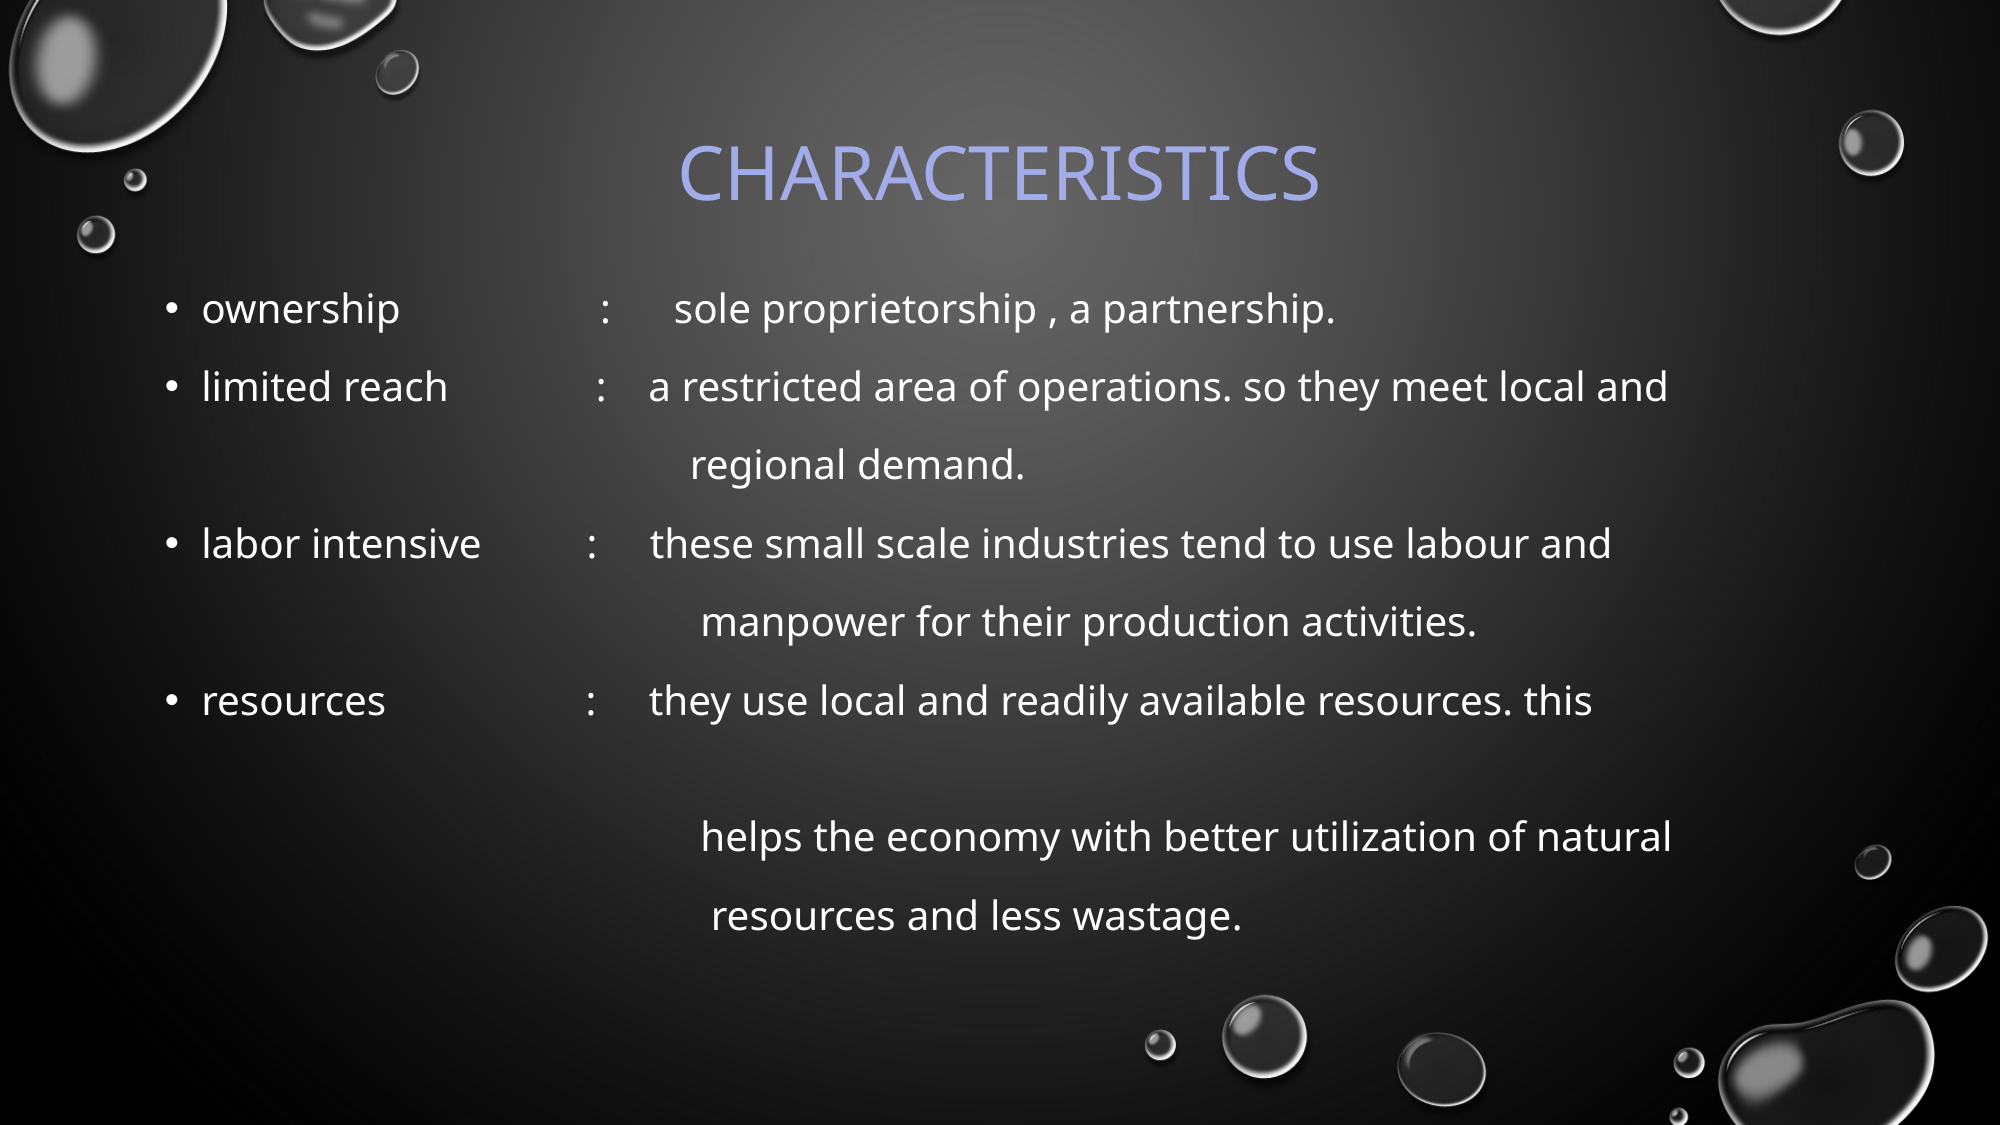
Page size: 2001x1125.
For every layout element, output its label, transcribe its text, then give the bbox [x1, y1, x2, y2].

picture [0, 0, 2000, 1125]
title characteristics [149, 101, 1851, 252]
list ownership : sole proprietorship , a partnership. limited reach : a restricted area of operations. so they meet local and regional demand. labor intensive : these small scale industries tend to use labour and manpower for their production activities. resources : they use local and readily available resources. this helps the economy with better utilization of natural resources and less wastage. [149, 265, 1850, 950]
